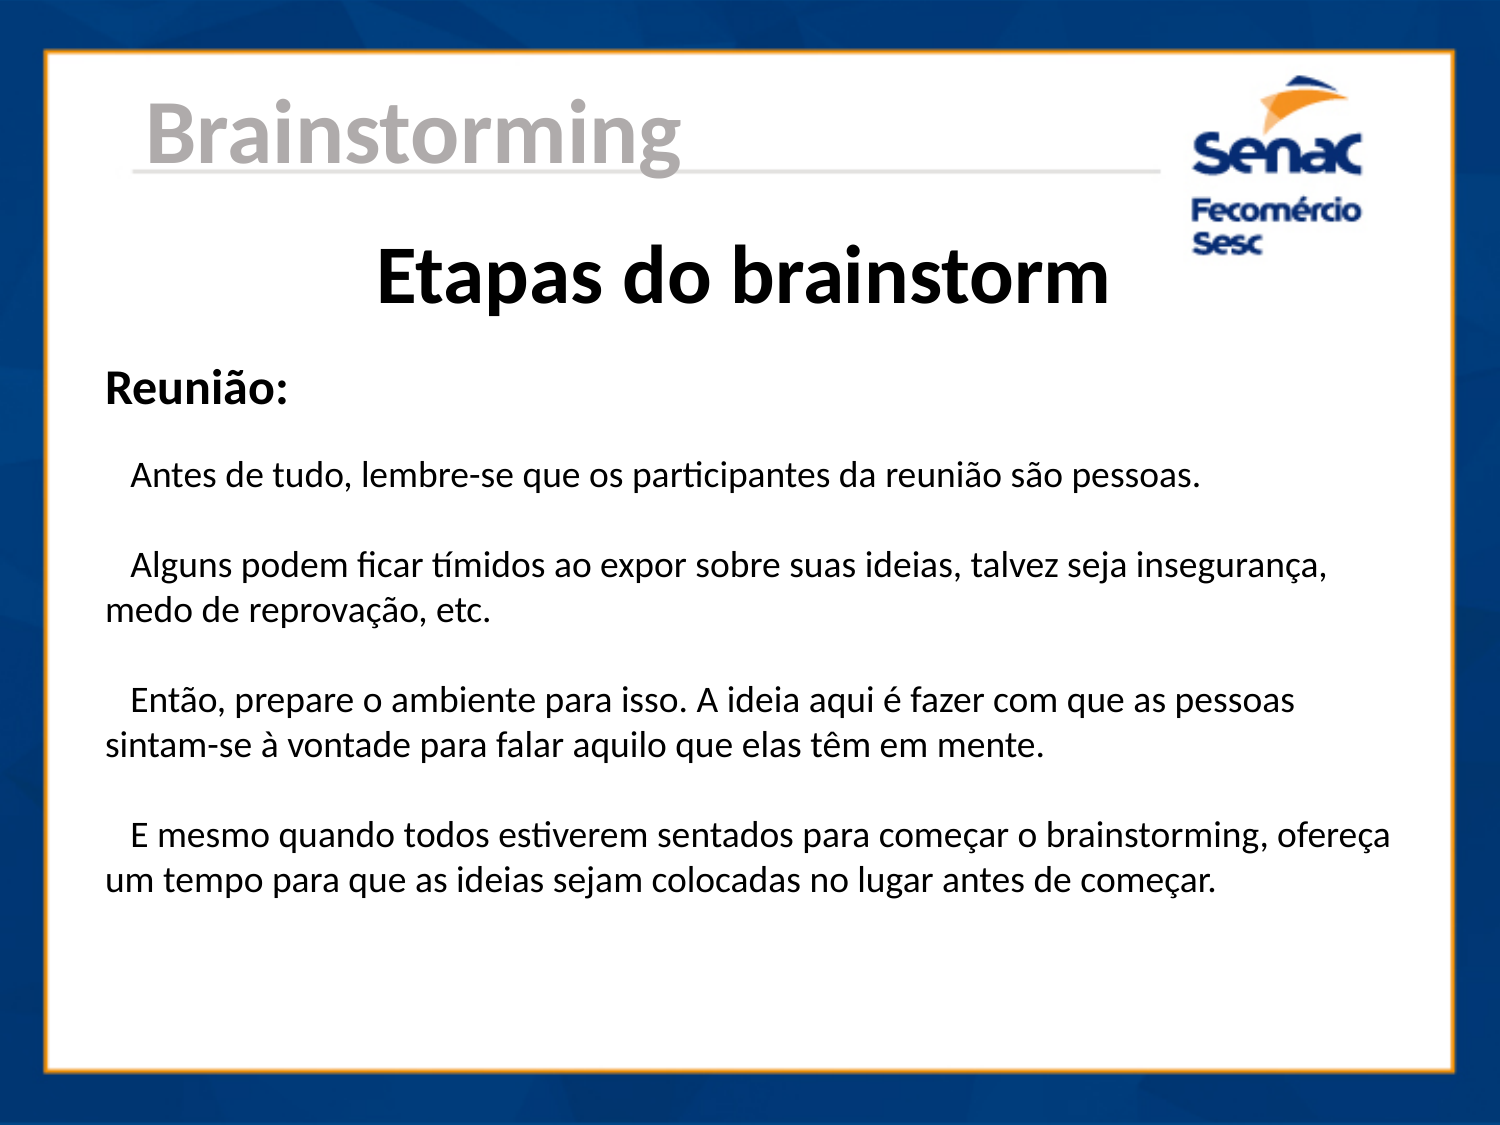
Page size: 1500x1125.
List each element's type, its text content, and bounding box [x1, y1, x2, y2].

text_box Etapas do brainstorm Reunião: Antes de tudo, lembre-se que os participantes da reunião são pessoas. Alguns podem ficar tímidos ao expor sobre suas ideias, talvez seja insegurança, medo de reprovação, etc. Então, prepare o ambiente para isso. A ideia aqui é fazer com que as pessoas sintam-se à vontade para falar aquilo que elas têm em mente. E mesmo quando todos estiverem sentados para começar o brainstorming, ofereça um tempo para que as ideias sejam colocadas no lugar antes de começar. [90, 212, 1417, 953]
picture [0, 0, 1500, 1125]
text_box Brainstorming [130, 77, 1130, 191]
